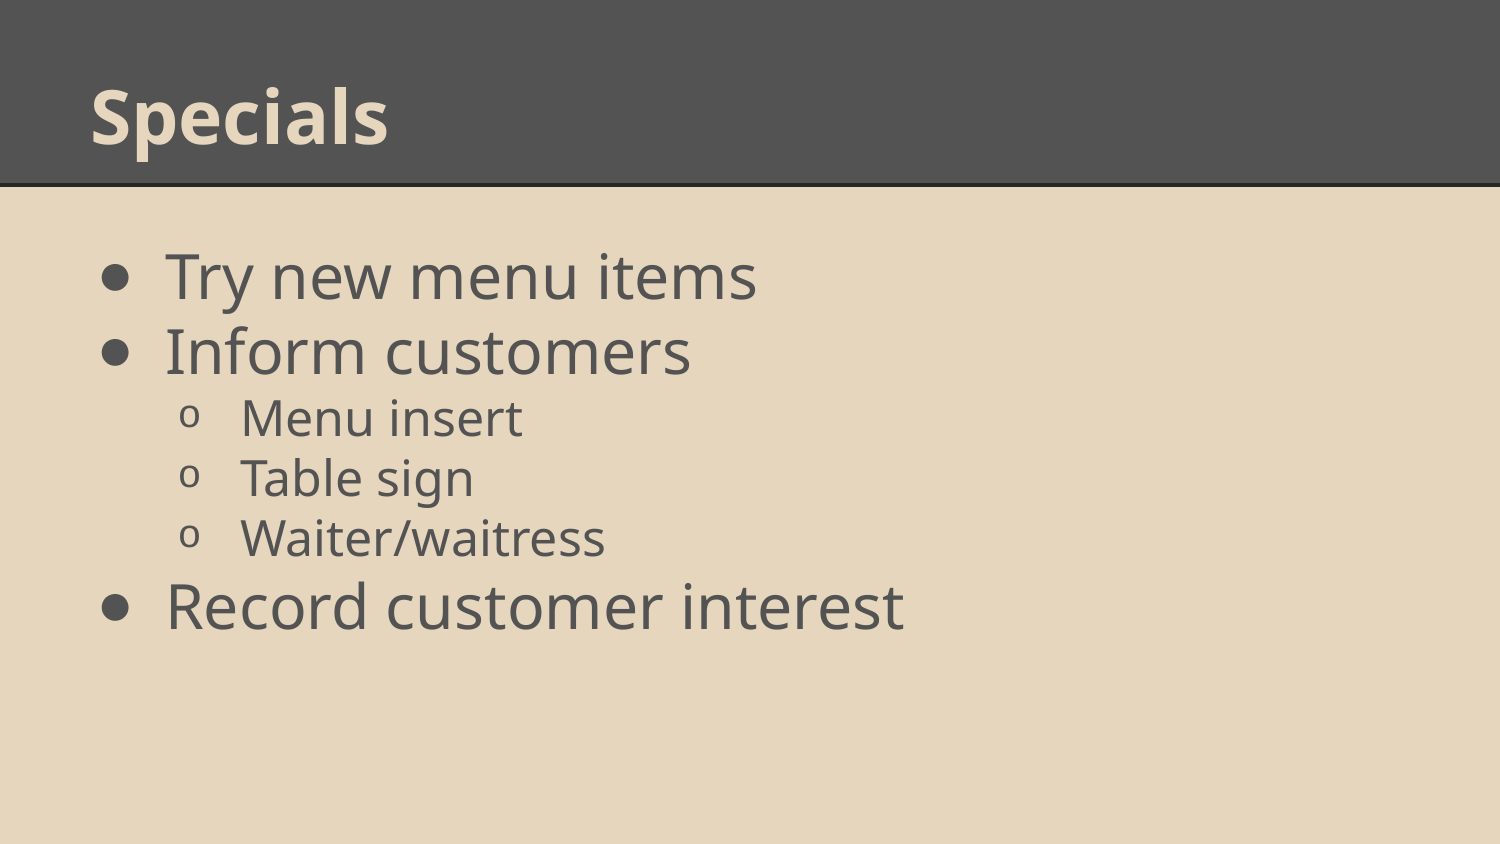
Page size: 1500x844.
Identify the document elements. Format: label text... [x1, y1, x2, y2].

list Try new menu items Inform customers Menu insert Table sign Waiter/waitress Record customer interest [75, 221, 1425, 833]
title Specials [75, 33, 1425, 175]
